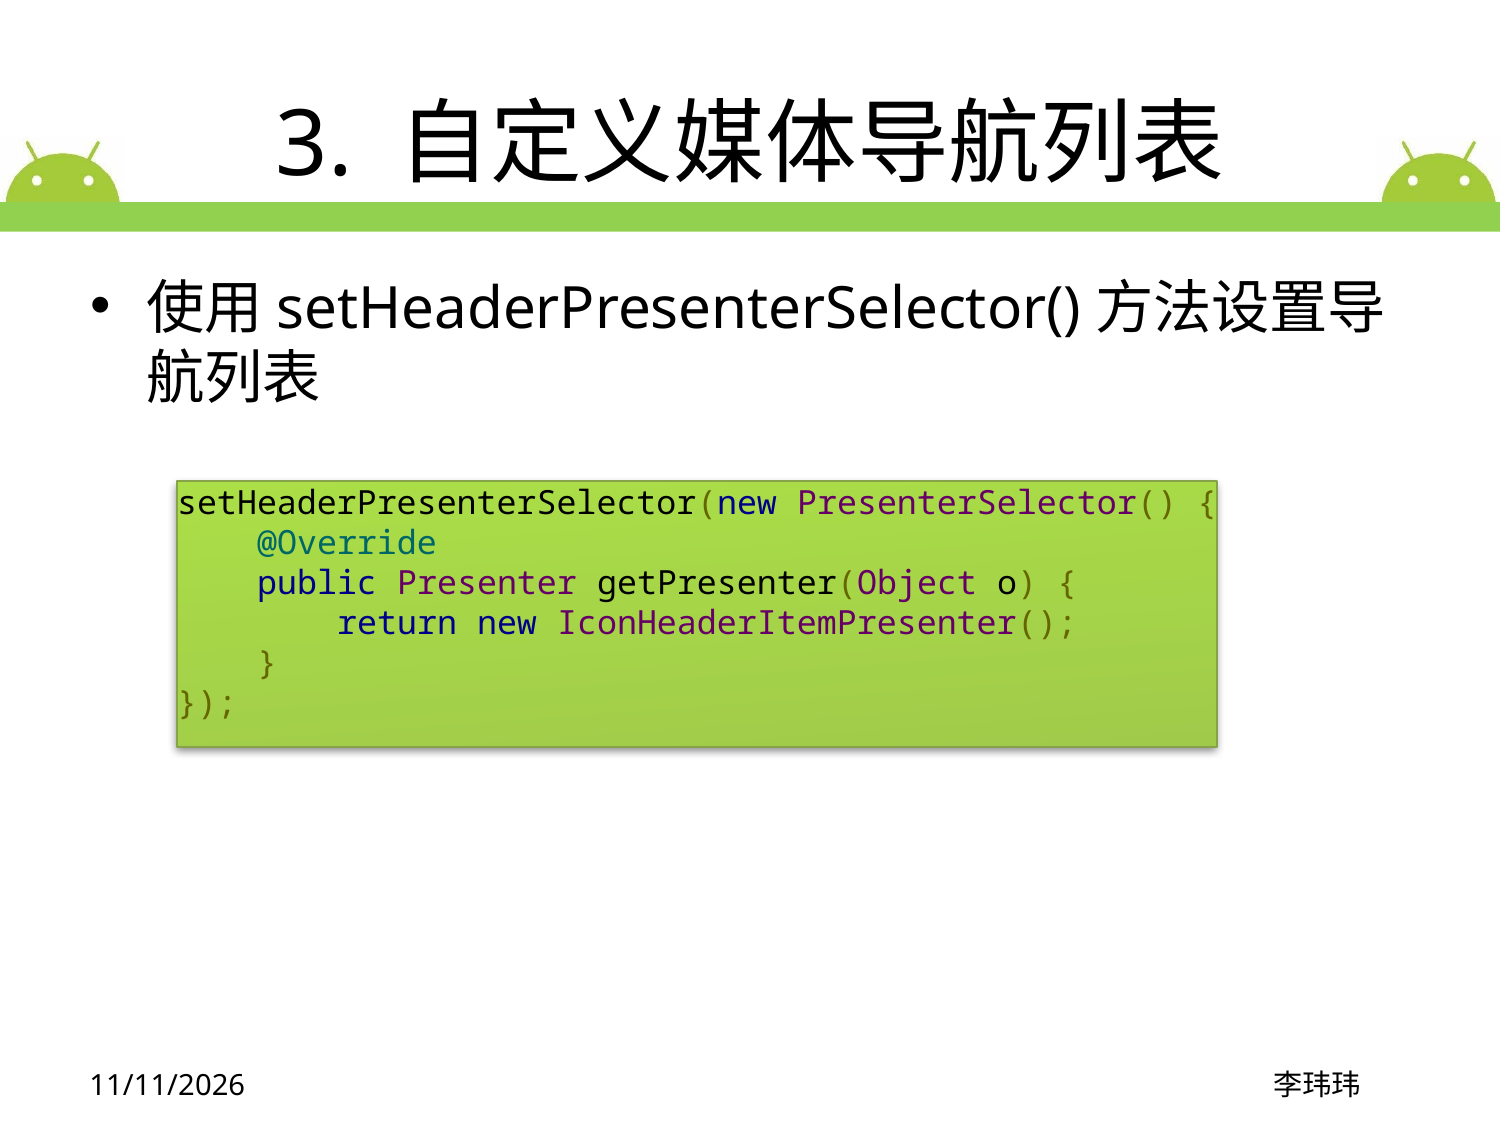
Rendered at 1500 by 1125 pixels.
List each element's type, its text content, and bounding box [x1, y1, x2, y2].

picture [0, 137, 75, 202]
picture [1425, 137, 1500, 202]
text_box setHeaderPresenterSelector(new PresenterSelector() { @Override public Presenter getPresenter(Object o) { return new IconHeaderItemPresenter(); } }); [176, 480, 1218, 748]
list 使用setHeaderPresenterSelector()方法设置导航列表 [75, 262, 1425, 1005]
title 3. 自定义媒体导航列表 [75, 45, 1425, 233]
